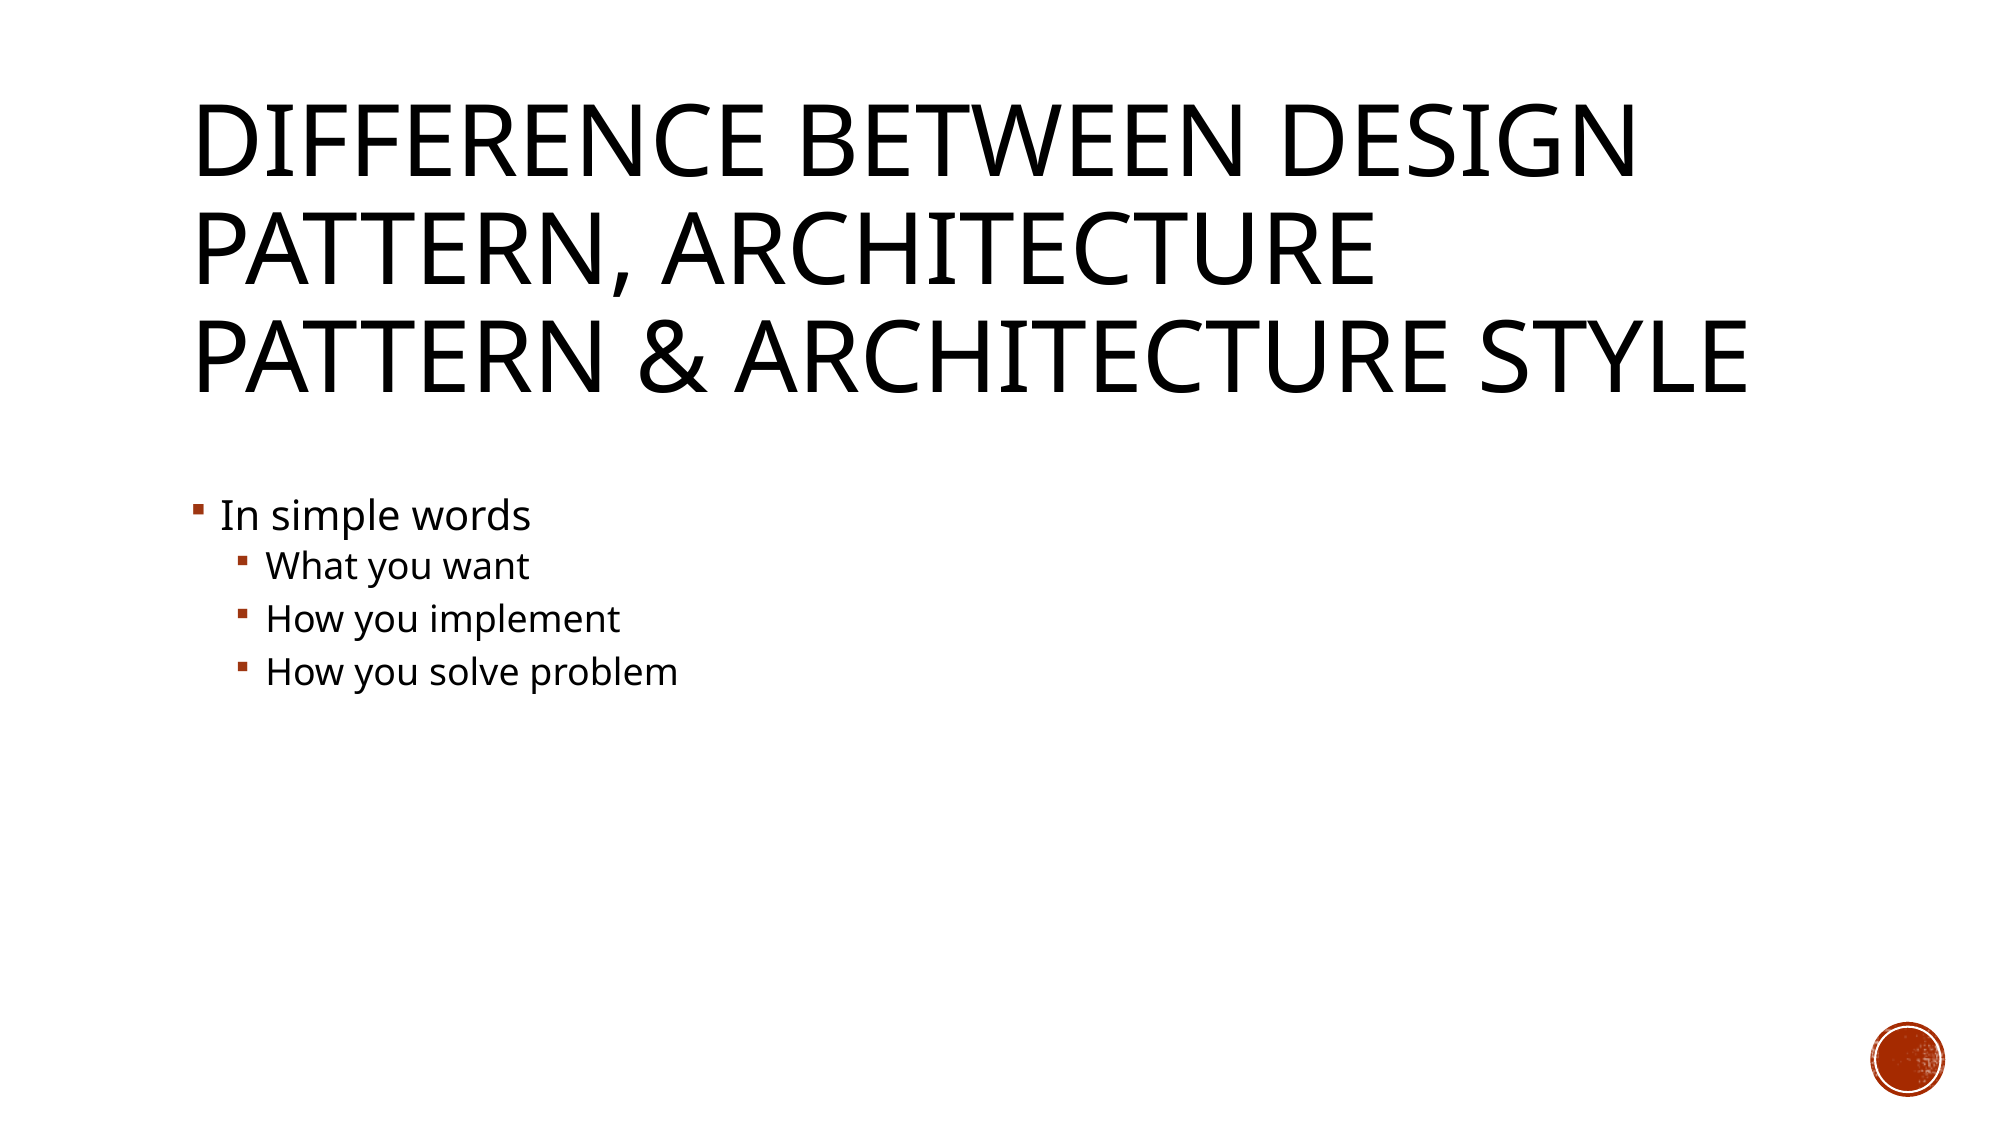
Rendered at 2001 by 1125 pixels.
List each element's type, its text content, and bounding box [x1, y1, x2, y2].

title Difference between Design pattern, Architecture Pattern & Architecture Style [175, 79, 1826, 486]
list In simple words What you want How you implement How you solve problem [175, 486, 1826, 1013]
